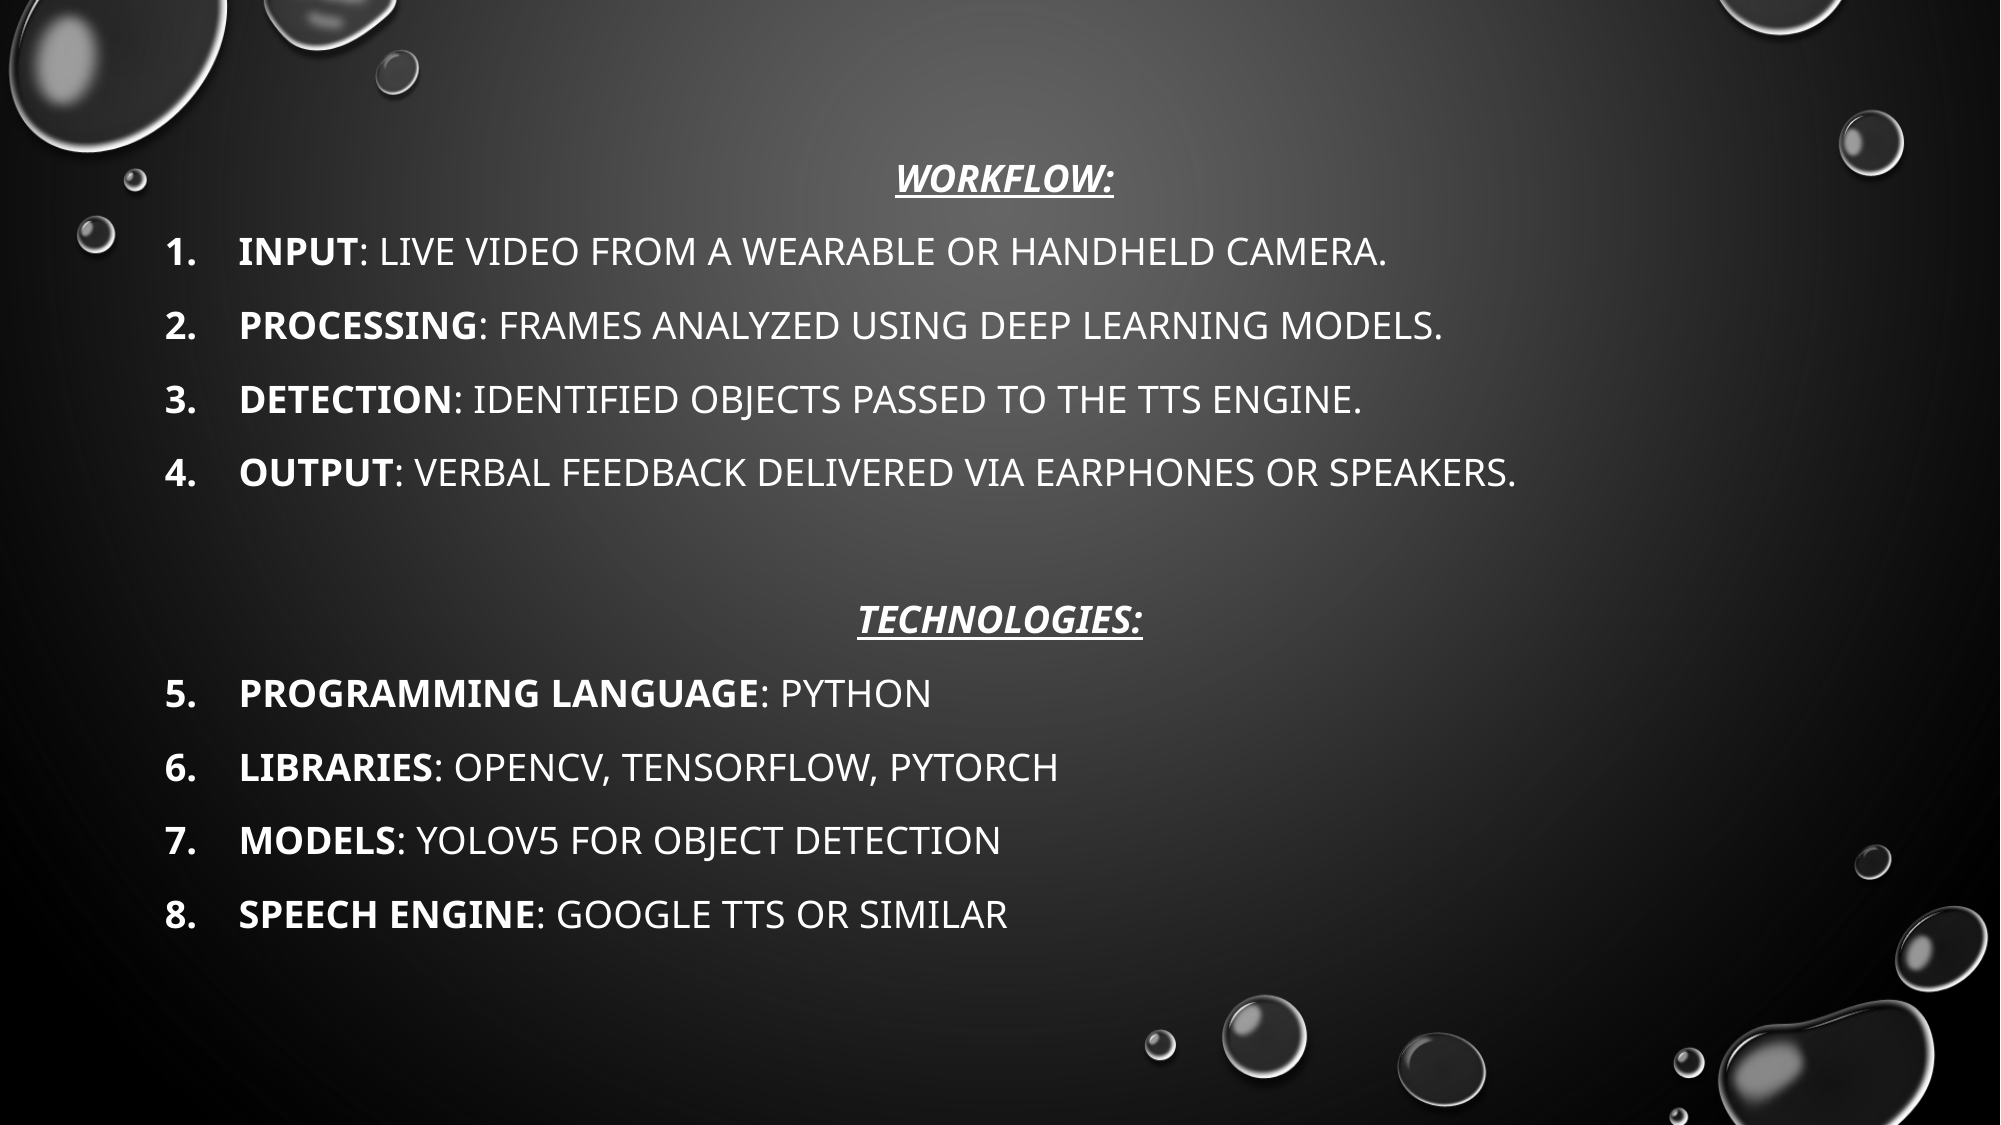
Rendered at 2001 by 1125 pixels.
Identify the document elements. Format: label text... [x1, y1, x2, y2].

picture [0, 0, 2000, 1125]
list Workflow: Input: Live video from a wearable or handheld camera. Processing: Frames analyzed using deep learning models. Detection: Identified objects passed to the TTS engine. Output: Verbal feedback delivered via earphones or speakers. Technologies: Programming Language: Python Libraries: OpenCV, TensorFlow, PyTorch Models: YOLOv5 for object detection Speech Engine: Google TTS or similar [149, 137, 1850, 950]
